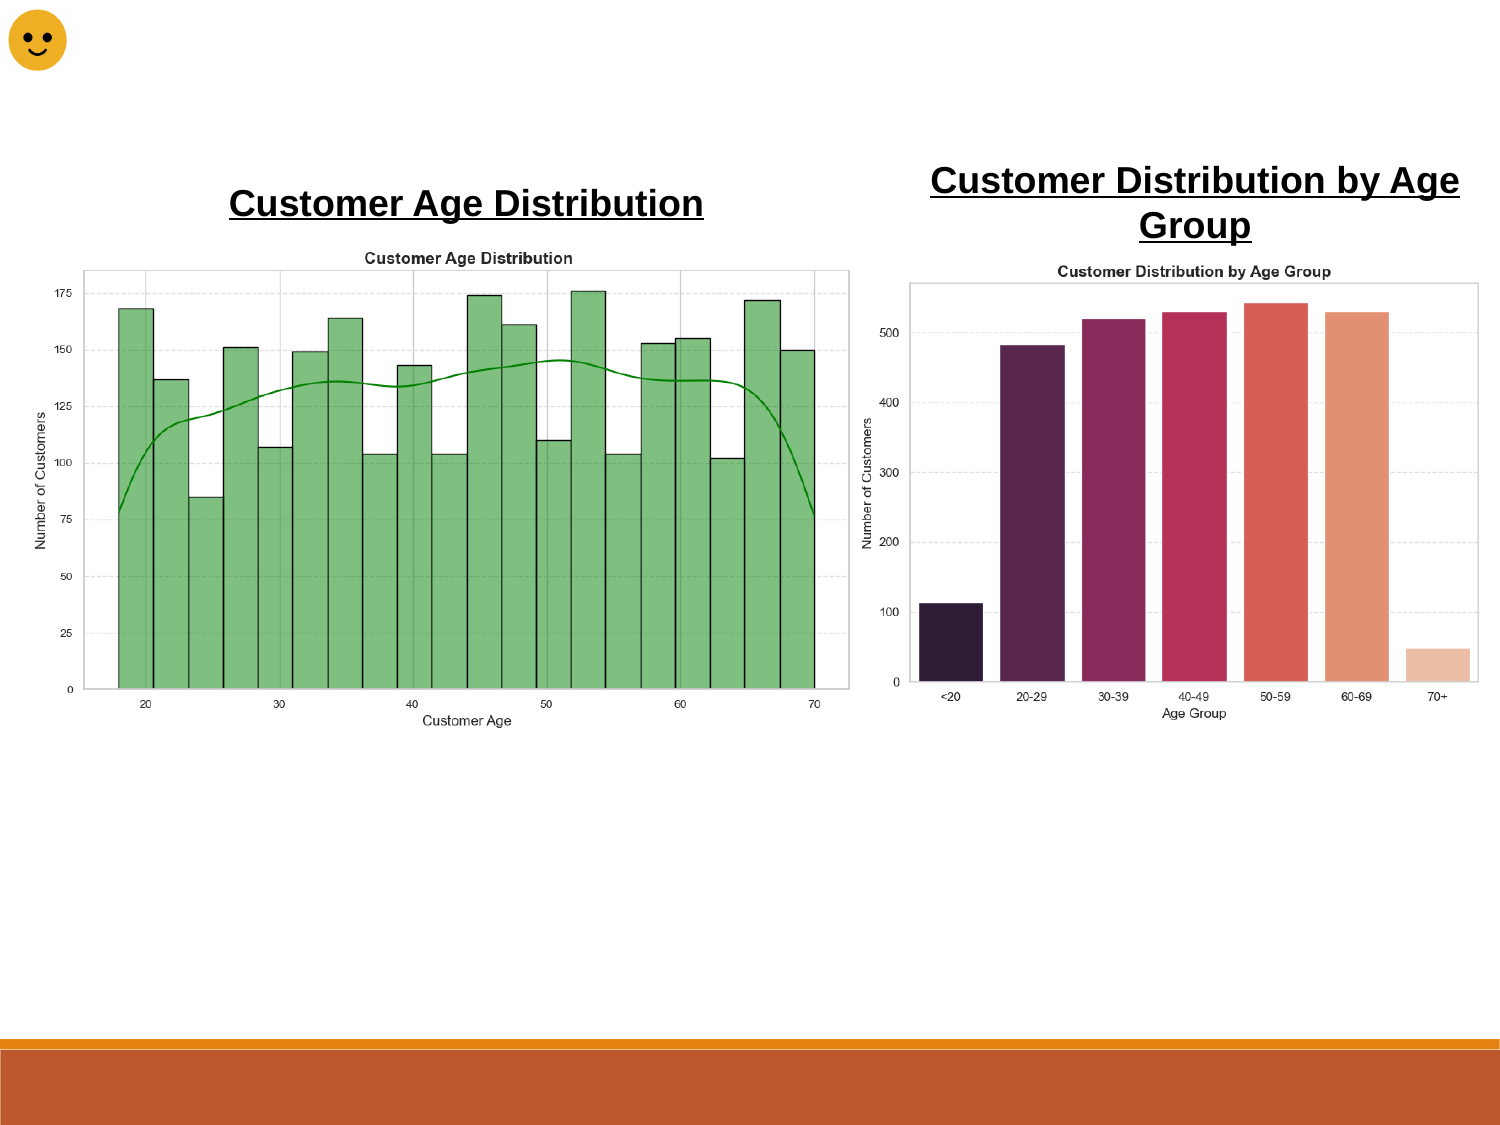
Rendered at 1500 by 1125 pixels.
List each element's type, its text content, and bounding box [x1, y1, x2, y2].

text_box Customer Distribution by Age Group [879, 148, 1500, 254]
picture [6, 6, 69, 71]
text_box Customer Age Distribution [171, 171, 762, 231]
picture [27, 243, 1486, 736]
